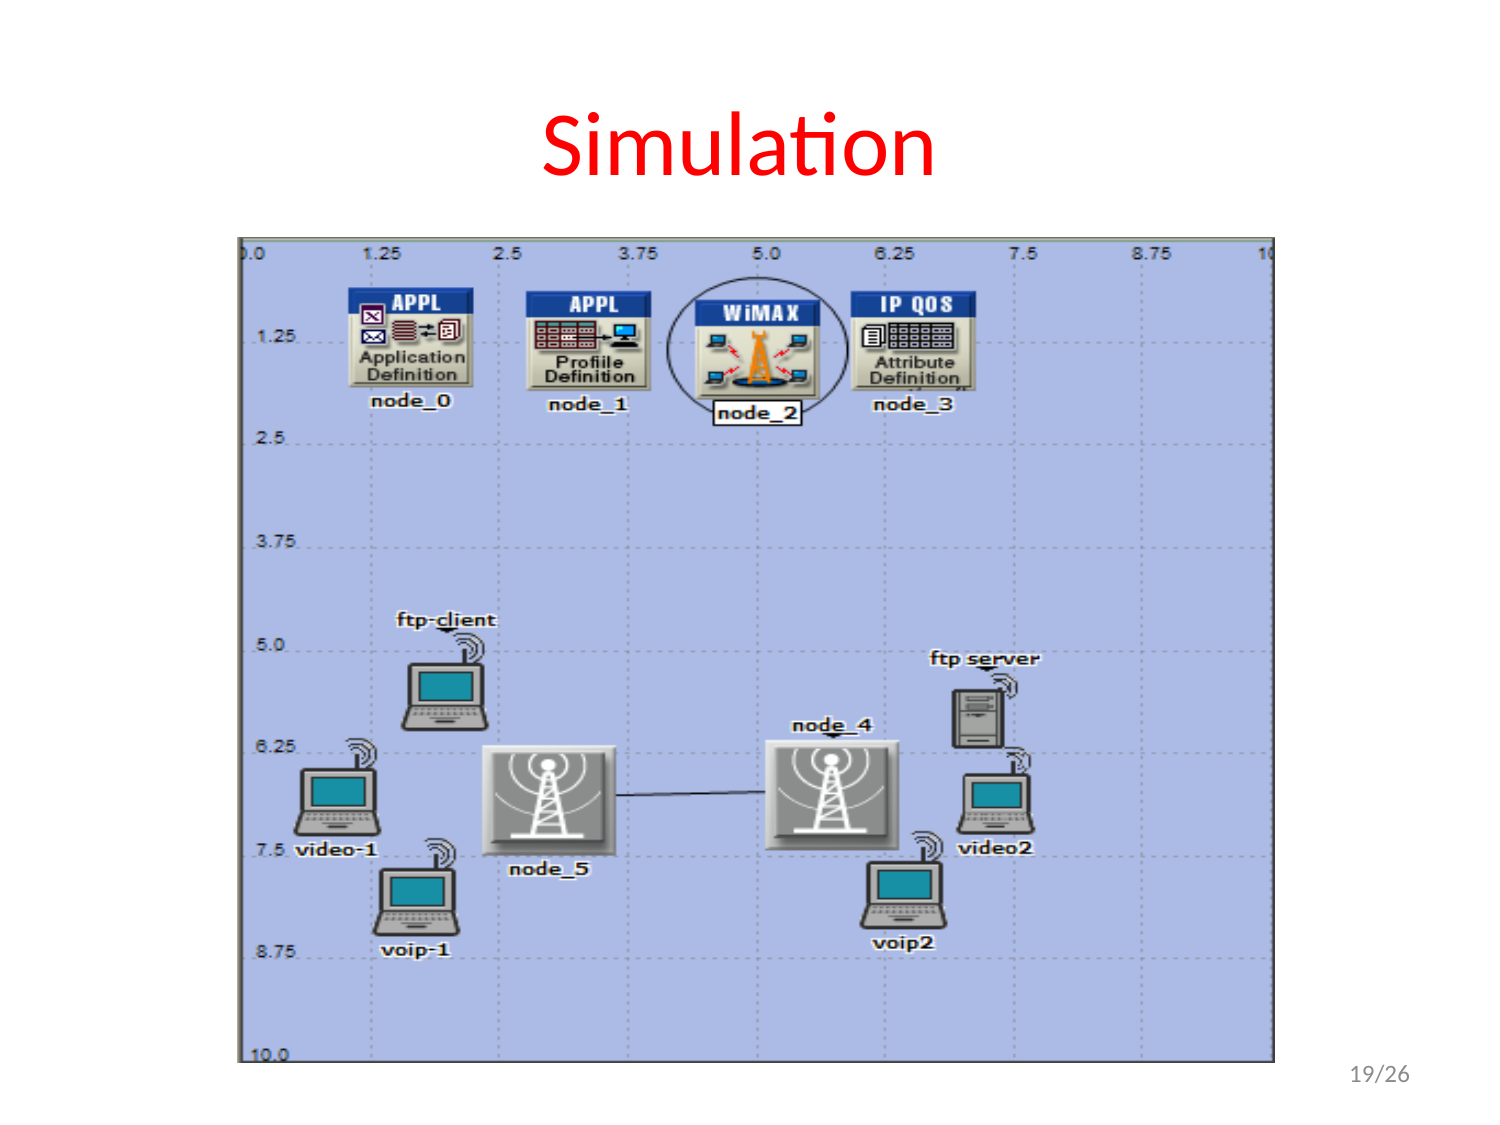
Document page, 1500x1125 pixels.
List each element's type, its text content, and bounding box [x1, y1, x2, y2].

title Simulation [75, 45, 1425, 233]
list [237, 237, 1276, 1063]
slide_number 19/26 [1074, 1042, 1425, 1103]
